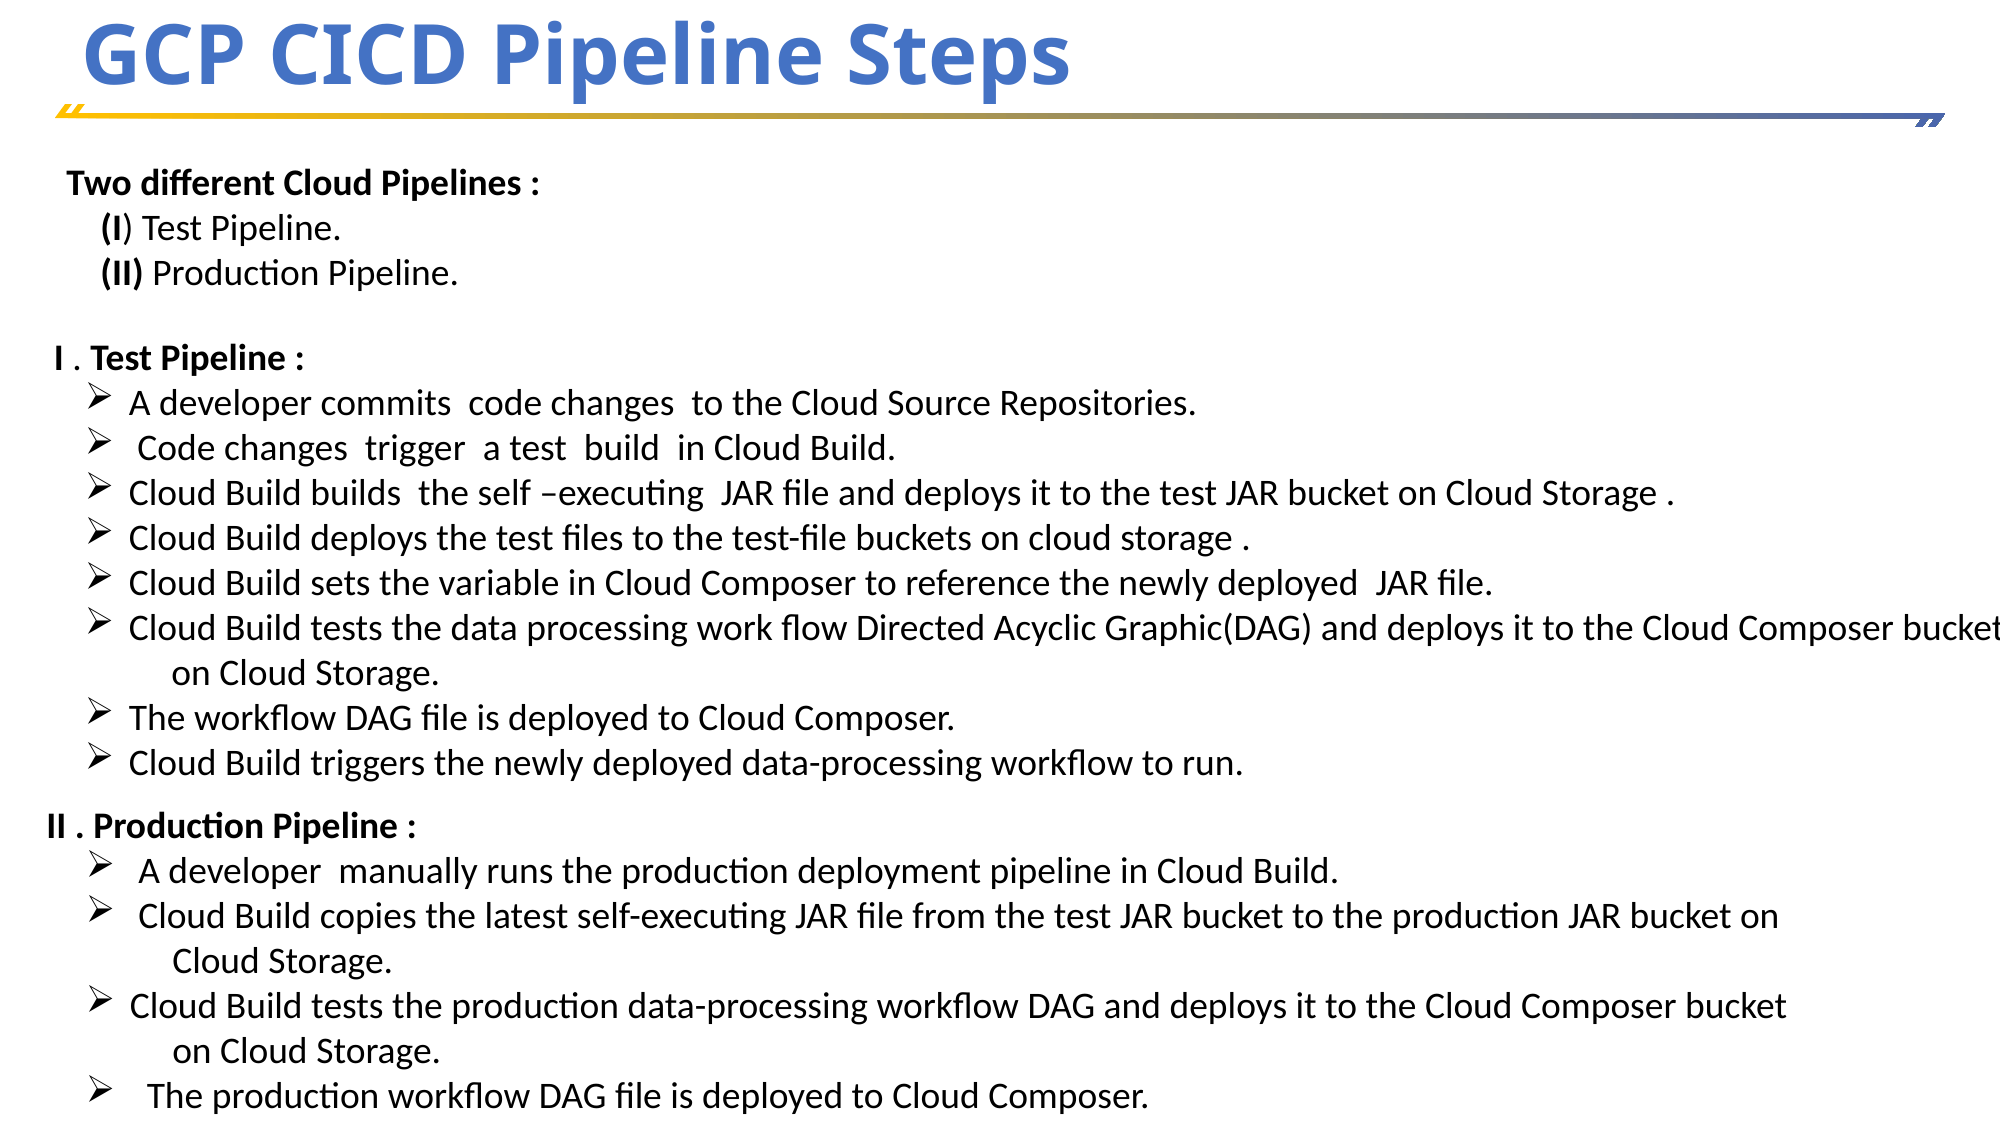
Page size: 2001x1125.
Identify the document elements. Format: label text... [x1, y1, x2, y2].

text_box I . Test Pipeline : A developer commits code changes to the Cloud Source Repositories. Code changes trigger a test build in Cloud Build. Cloud Build builds the self –executing JAR file and deploys it to the test JAR bucket on Cloud Storage . Cloud Build deploys the test files to the test-file buckets on cloud storage . Cloud Build sets the variable in Cloud Composer to reference the newly deployed JAR file. Cloud Build tests the data processing work flow Directed Acyclic Graphic(DAG) and deploys it to the Cloud Composer bucket on Cloud Storage. The workflow DAG file is deployed to Cloud Composer. Cloud Build triggers the newly deployed data-processing workflow to run. [25, 323, 2000, 839]
text_box II . Production Pipeline : A developer manually runs the production deployment pipeline in Cloud Build. Cloud Build copies the latest self-executing JAR file from the test JAR bucket to the production JAR bucket on Cloud Storage. Cloud Build tests the production data-processing workflow DAG and deploys it to the Cloud Composer bucket on Cloud Storage. The production workflow DAG file is deployed to Cloud Composer. [26, 791, 1818, 1125]
text_box Two different Cloud Pipelines : (I) Test Pipeline. (II) Production Pipeline. [46, 148, 562, 304]
title GCP CICD Pipeline Steps [66, 0, 1934, 111]
